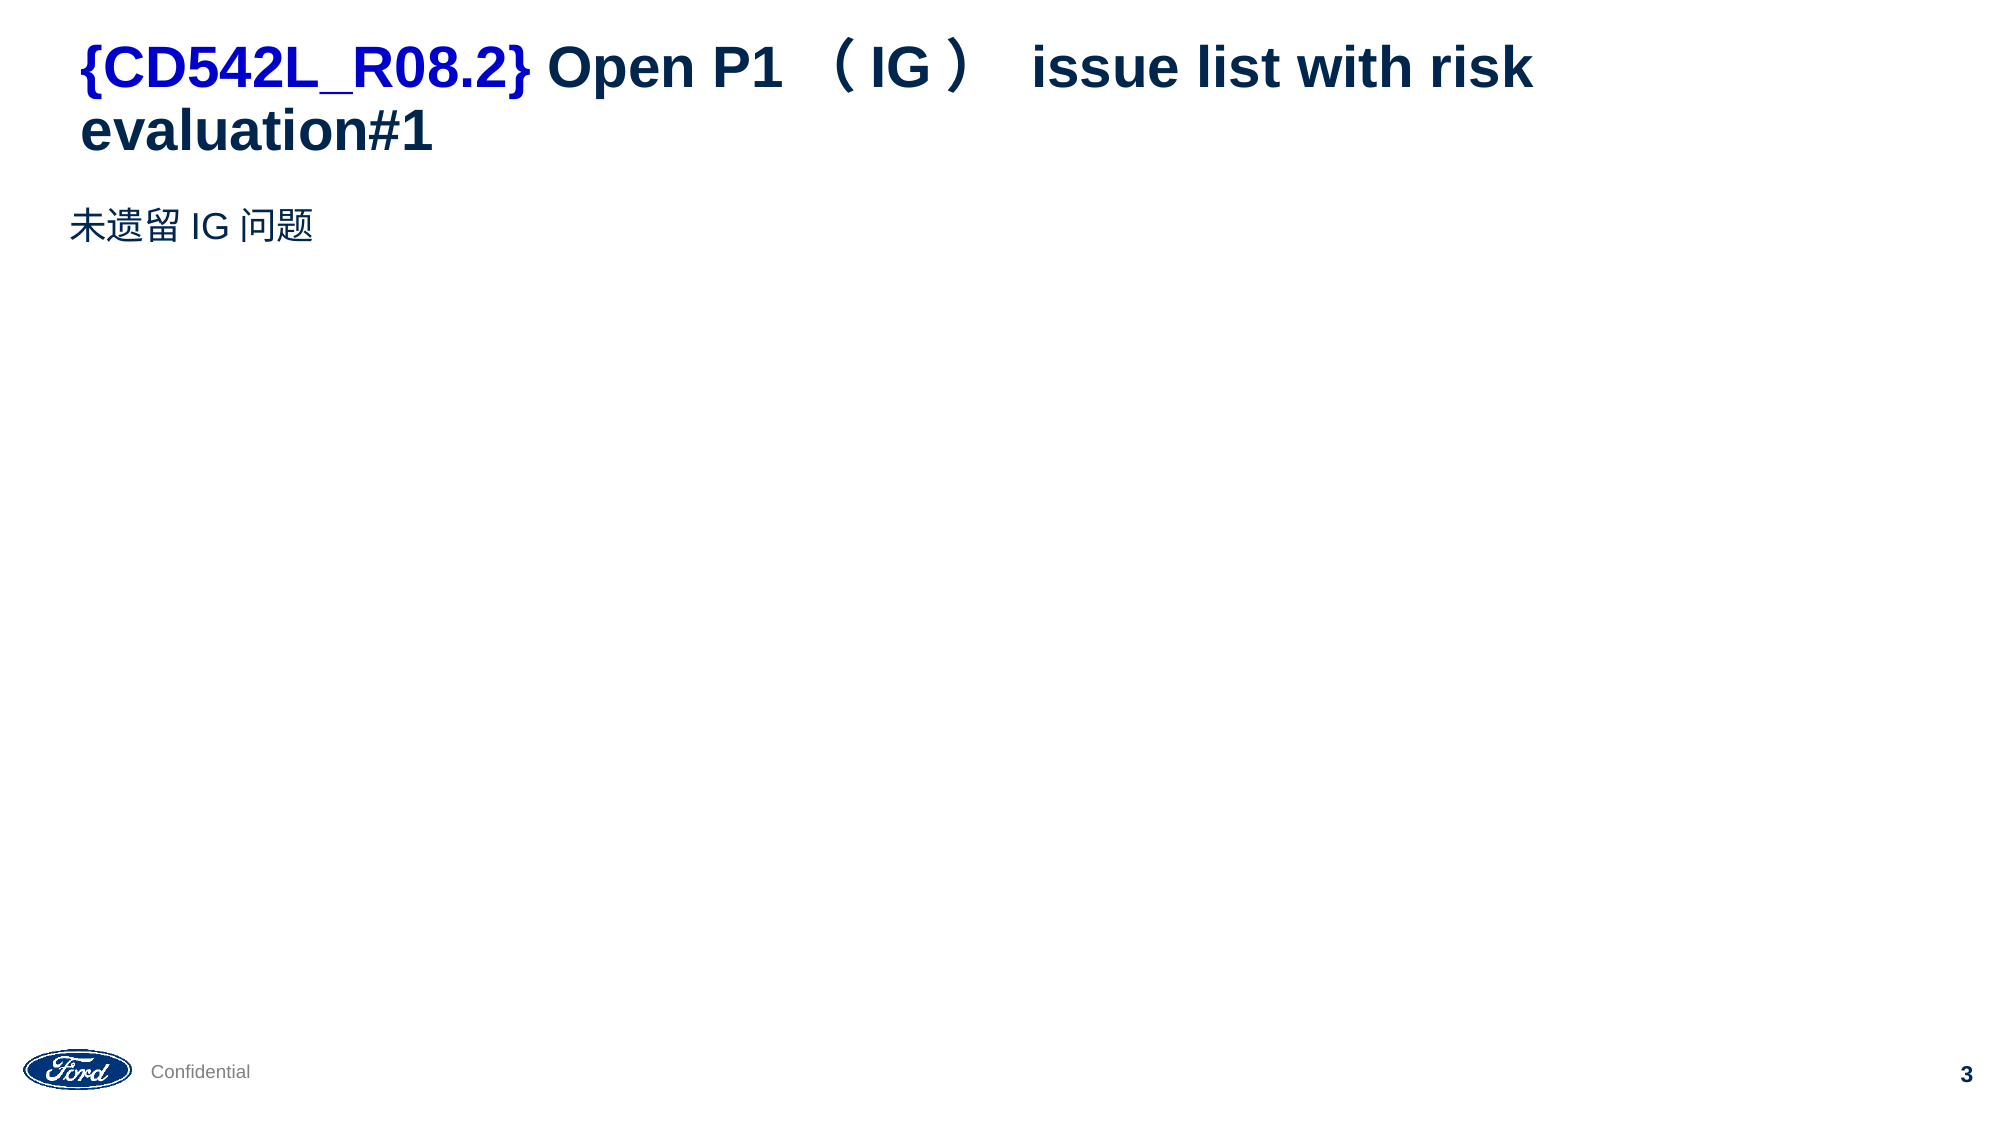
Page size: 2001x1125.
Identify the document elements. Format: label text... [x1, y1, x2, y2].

title {CD542L_R08.2} Open P1（IG） issue list with risk evaluation#1 [65, 29, 1844, 125]
text_box 未遗留IG问题 [54, 194, 1946, 255]
picture [23, 1049, 132, 1090]
